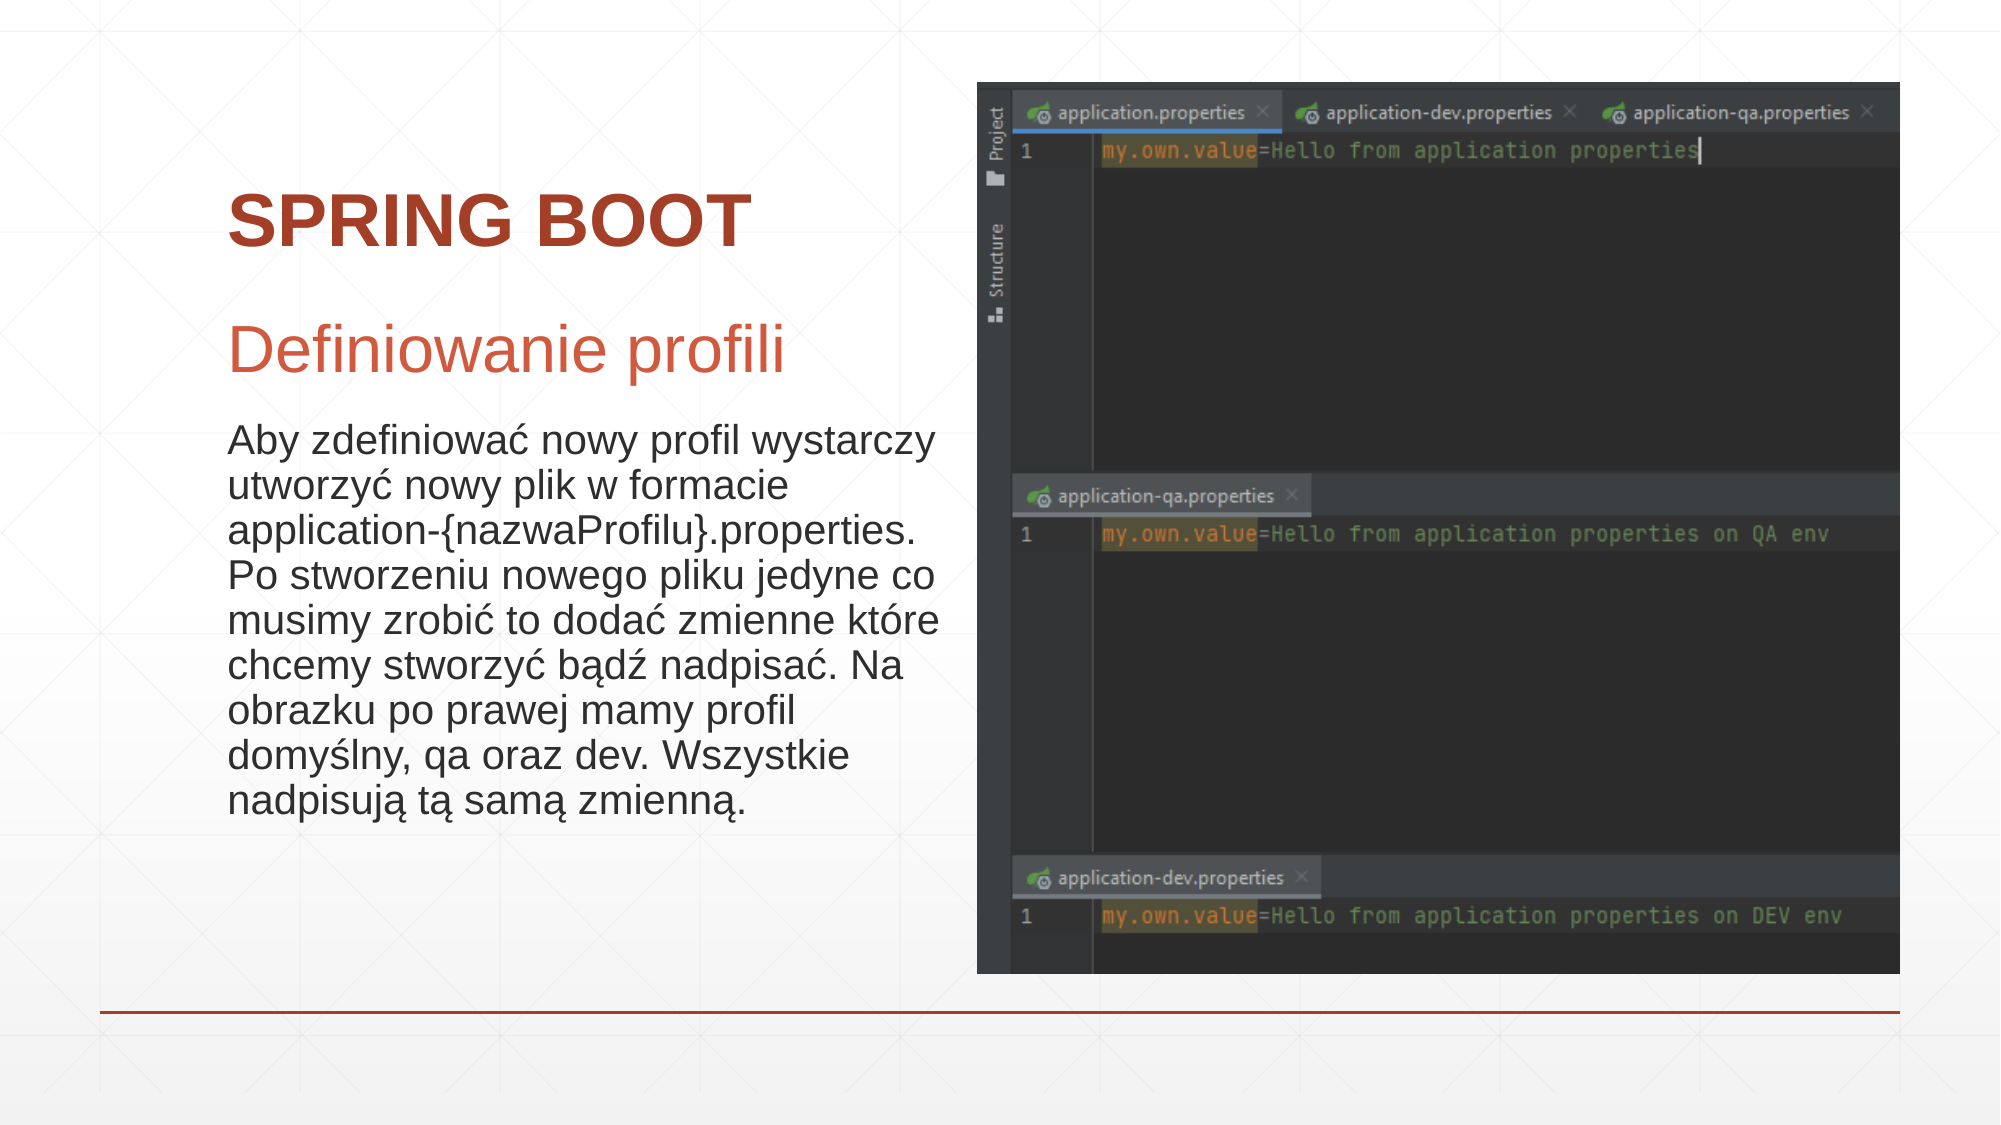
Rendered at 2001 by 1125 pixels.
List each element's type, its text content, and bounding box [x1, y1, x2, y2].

list Definiowanie profili [212, 298, 977, 404]
picture [977, 82, 1900, 974]
list Aby zdefiniować nowy profil wystarczy utworzyć nowy plik w formacie application-{nazwaProfilu}.properties. Po stworzeniu nowego pliku jedyne co musimy zrobić to dodać zmienne które chcemy stworzyć bądź nadpisać. Na obrazku po prawej mamy profil domyślny, qa oraz dev. Wszystkie nadpisują tą samą zmienną. [212, 410, 963, 950]
title SPRING BOOT [212, 82, 977, 271]
